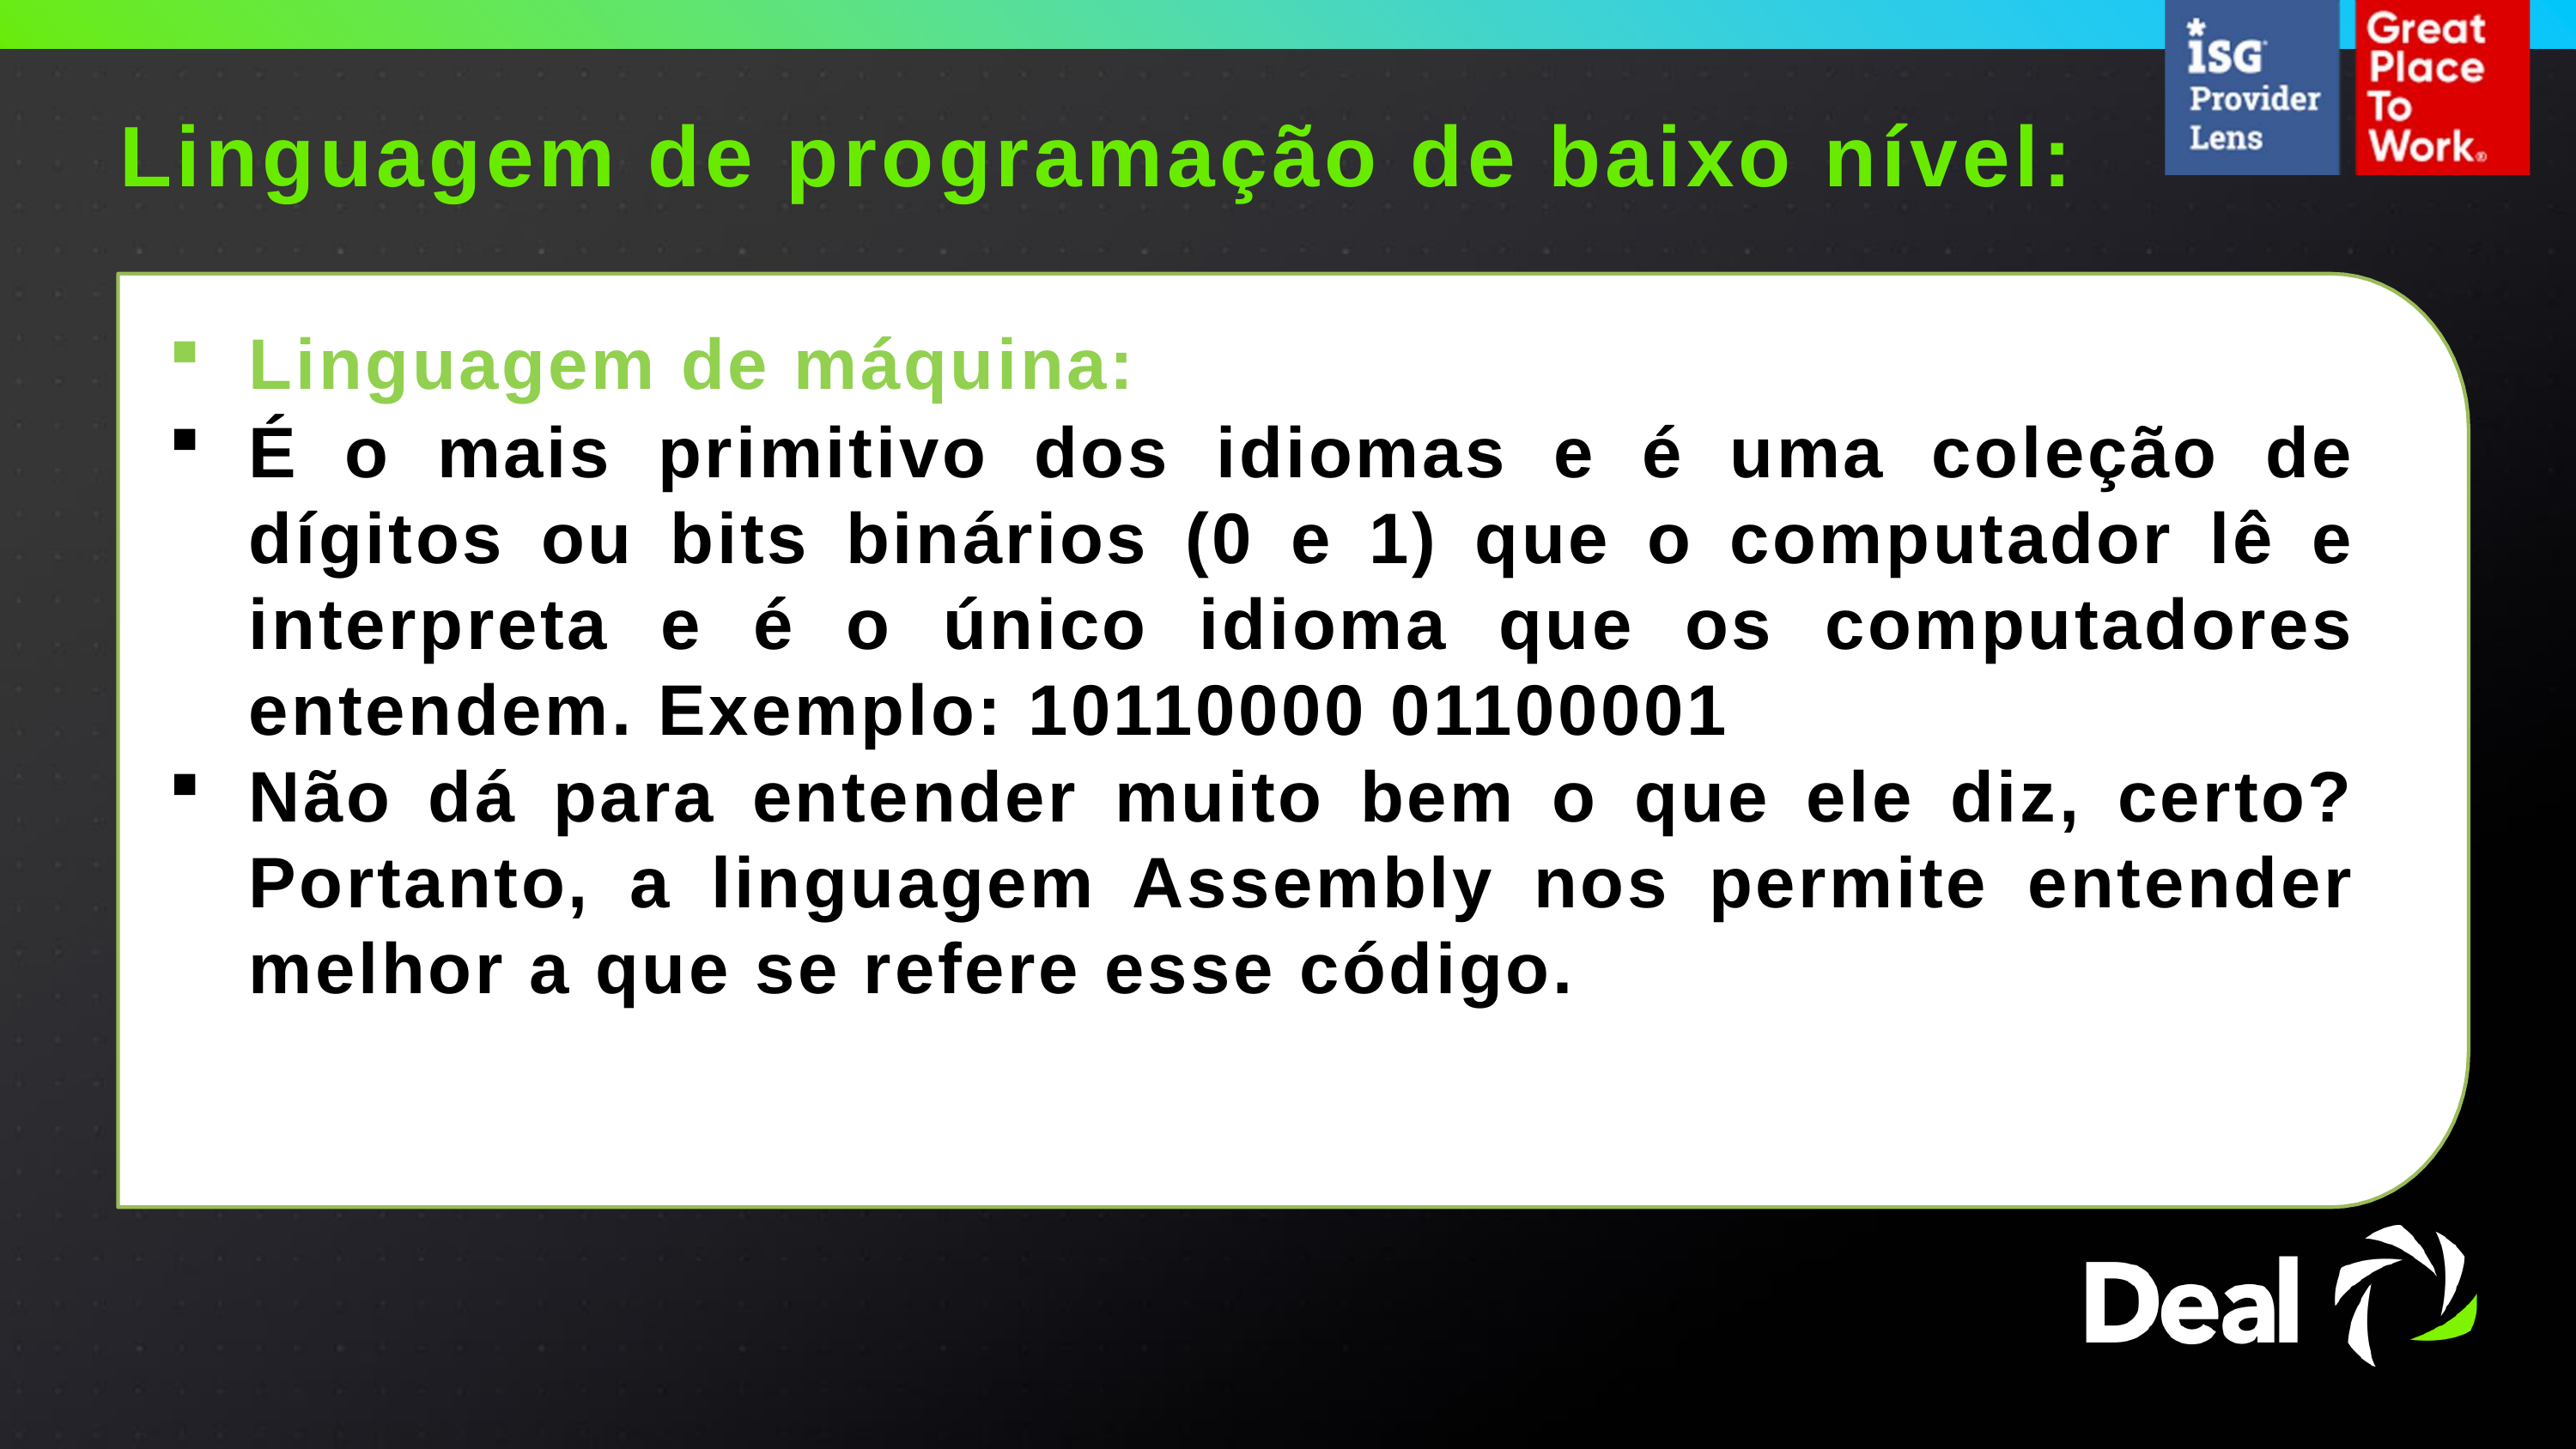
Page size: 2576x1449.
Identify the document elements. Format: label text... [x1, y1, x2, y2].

text_box Linguagem de máquina: É o mais primitivo dos idiomas e é uma coleção de dígitos ou bits binários (0 e 1) que o computador lê e interpreta e é o único idioma que os computadores entendem. Exemplo: 10110000 01100001 Não dá para entender muito bem o que ele diz, certo? Portanto, a linguagem Assembly nos permite entender melhor a que se refere esse código. [166, 316, 2359, 1009]
text_box [116, 271, 2471, 1210]
text_box Linguagem de programação de baixo nível: [118, 99, 2469, 204]
picture [0, 0, 2576, 1449]
